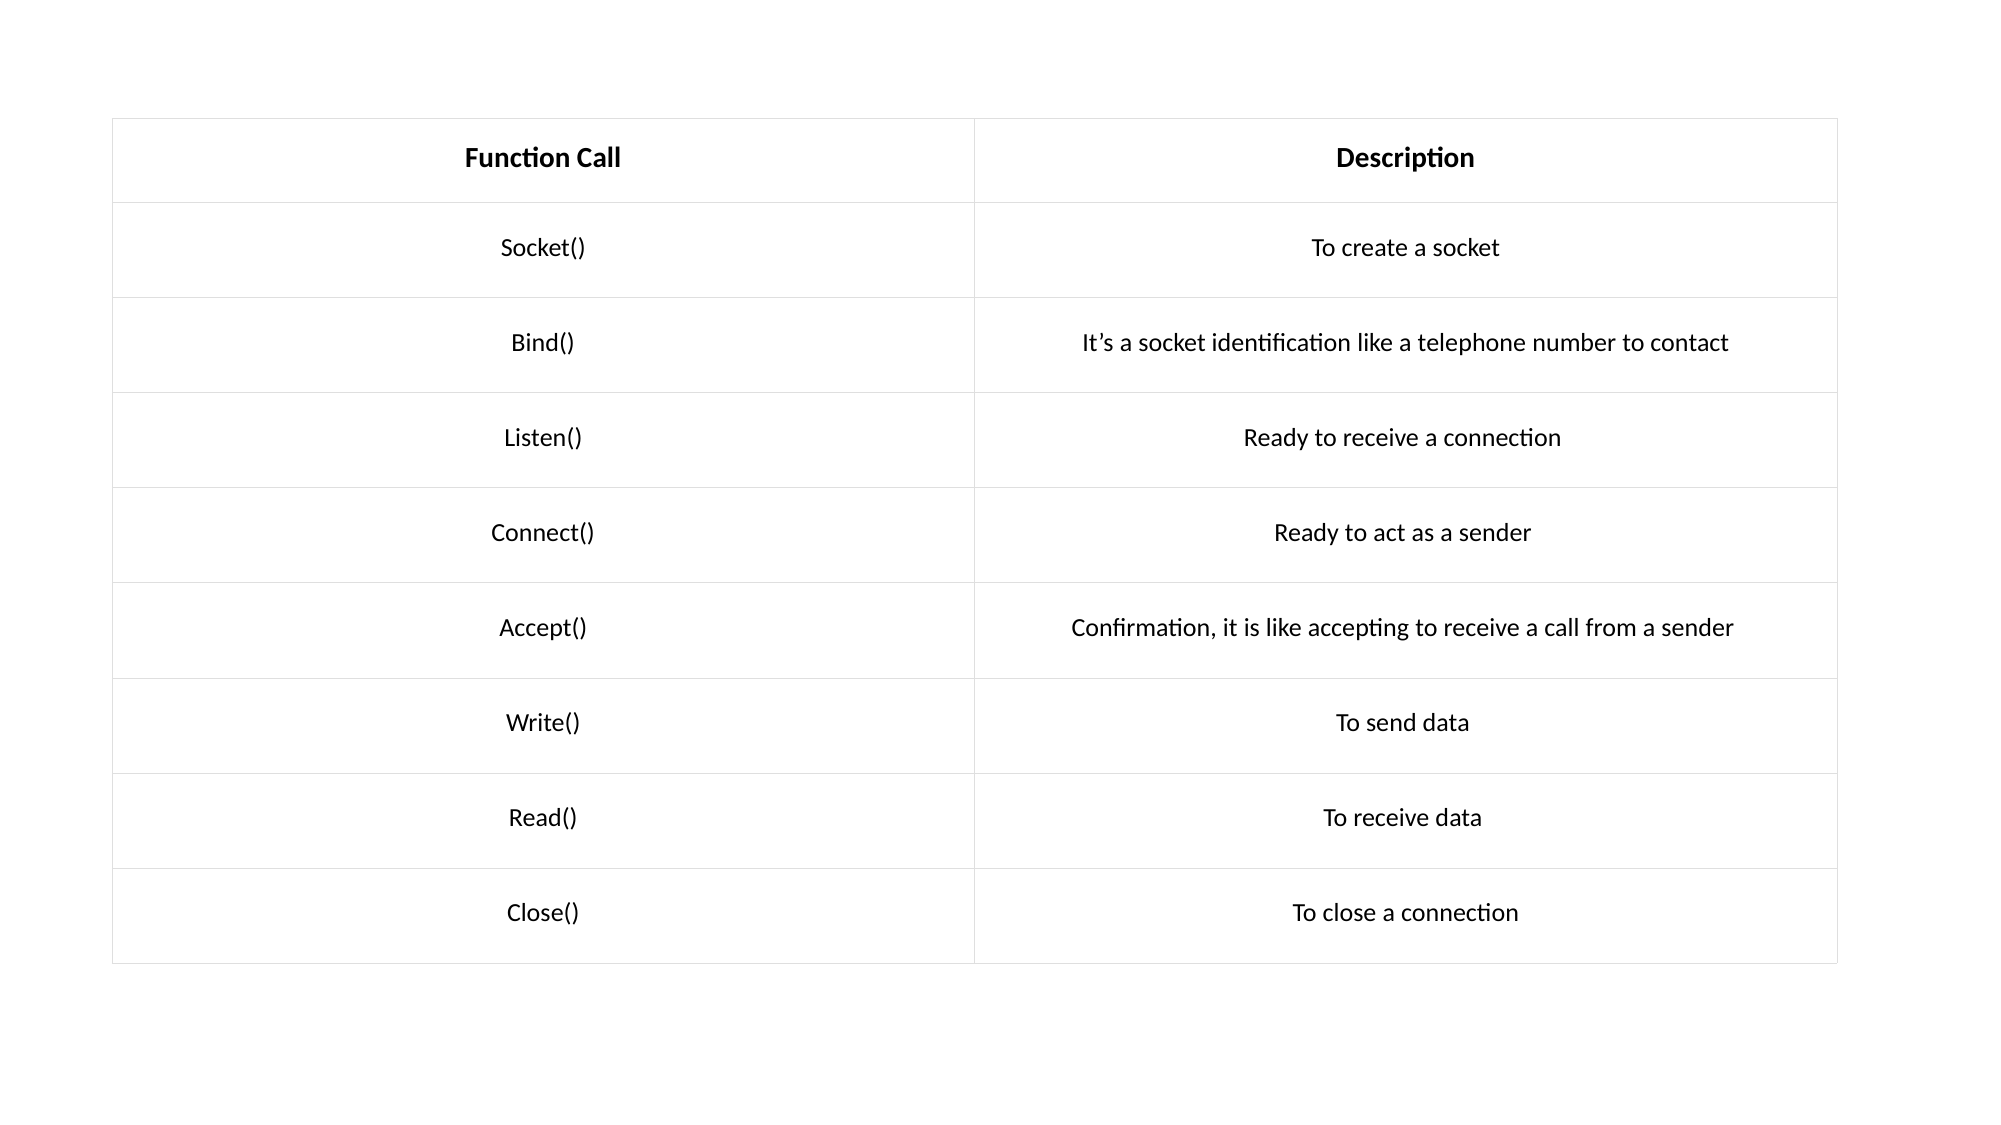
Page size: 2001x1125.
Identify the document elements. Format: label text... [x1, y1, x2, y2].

table_cell Connect() [113, 488, 974, 582]
table_cell Write() [113, 679, 974, 773]
table_cell To send data [975, 679, 1837, 773]
table_cell Read() [113, 774, 974, 868]
table_header Description [975, 119, 1837, 202]
table_cell Socket() [113, 203, 974, 297]
table_cell Close() [113, 869, 974, 963]
table_cell Ready to act as a sender [975, 488, 1837, 582]
table_cell Ready to receive a connection [975, 393, 1837, 487]
table_cell It’s a socket identification like a telephone number to contact [975, 298, 1837, 392]
table_cell Listen() [113, 393, 974, 487]
table_cell To close a connection [975, 869, 1837, 963]
table_cell To receive data [975, 774, 1837, 868]
table_cell To create a socket [975, 203, 1837, 297]
table_cell Bind() [113, 298, 974, 392]
table_cell Confirmation, it is like accepting to receive a call from a sender [975, 583, 1837, 678]
table_cell Accept() [113, 583, 974, 678]
table_header Function Call [113, 119, 974, 202]
